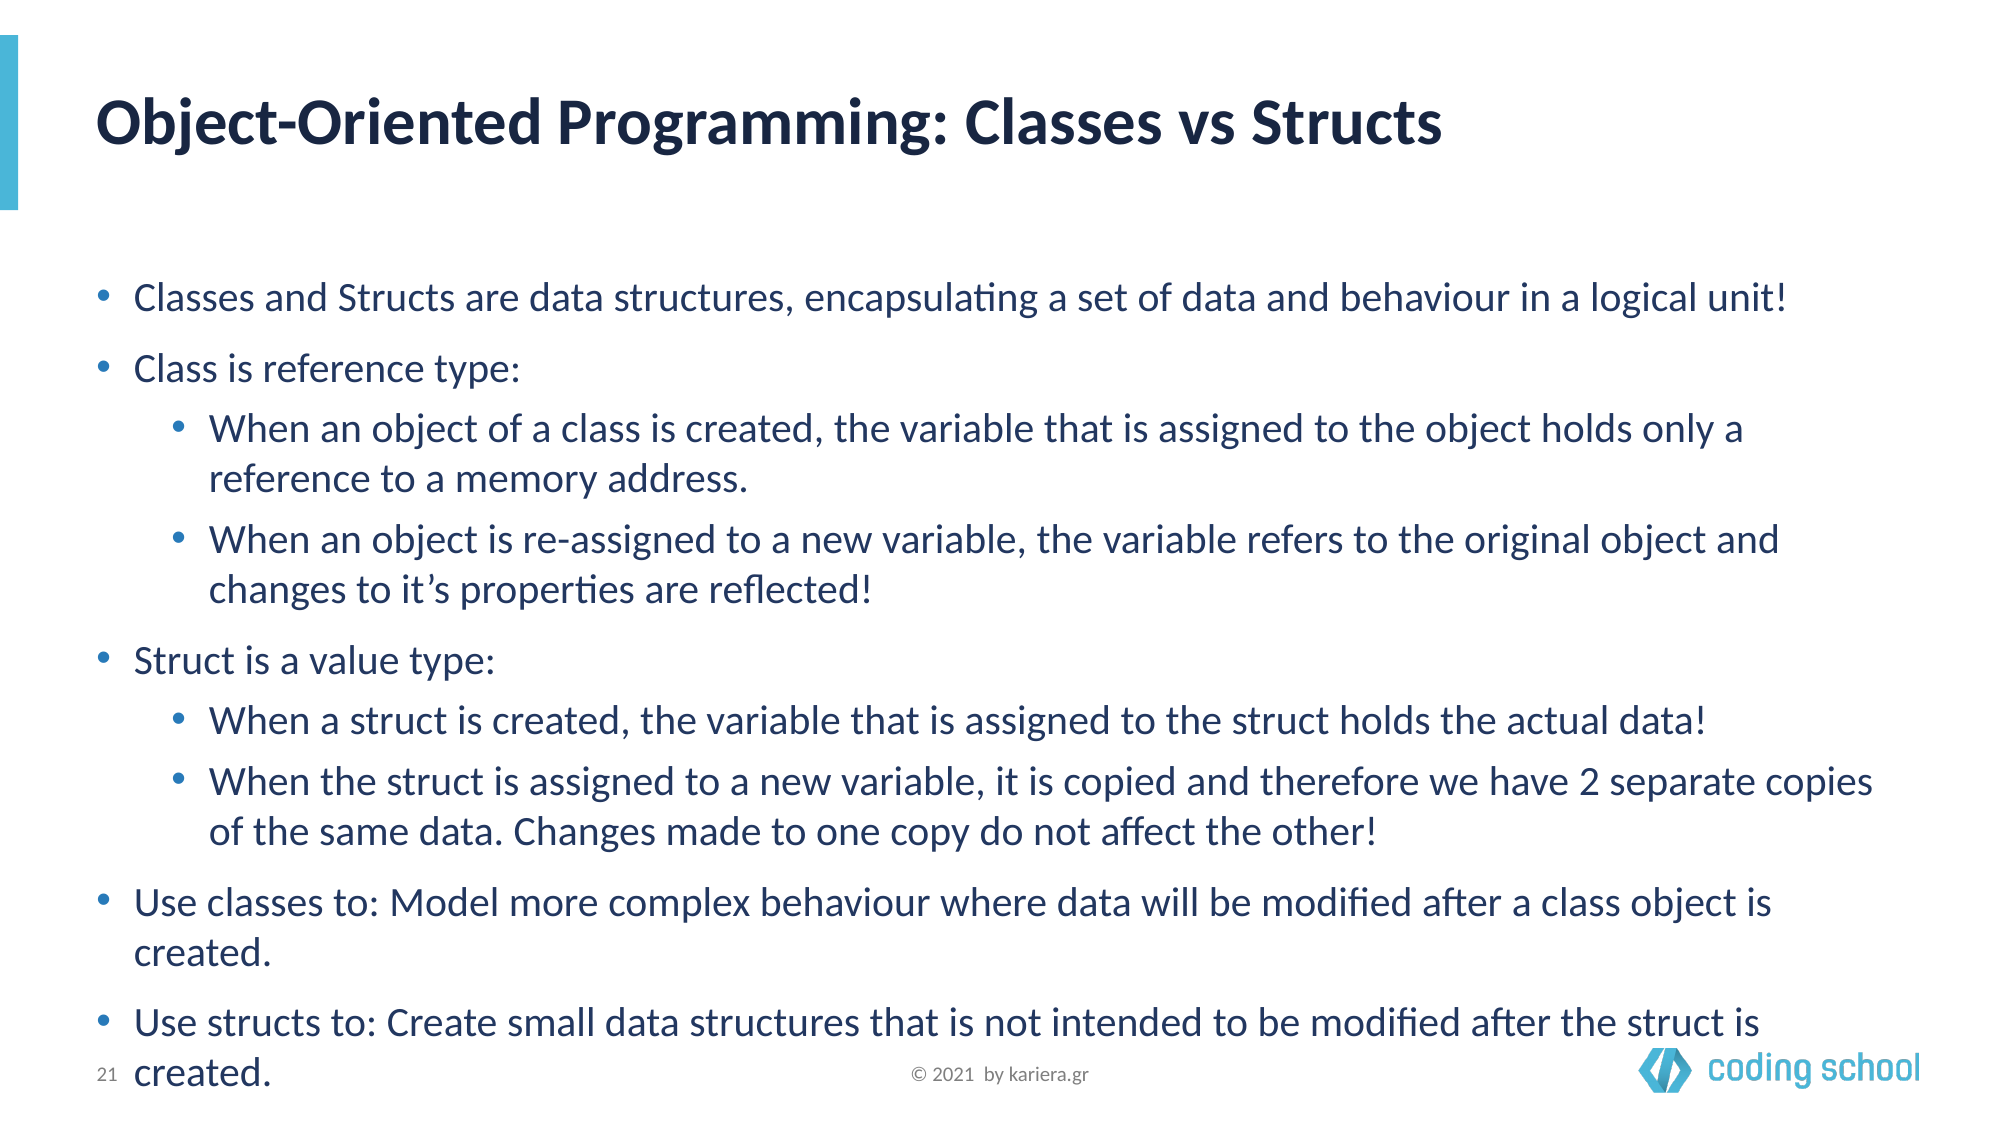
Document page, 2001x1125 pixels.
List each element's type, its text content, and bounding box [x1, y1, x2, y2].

picture [1638, 1048, 1919, 1093]
slide_number ‹#› [81, 1042, 532, 1103]
list Classes and Structs are data structures, encapsulating a set of data and behaviour in a logical unit! Class is reference type: When an object of a class is created, the variable that is assigned to the object holds only a reference to a memory address. When an object is re-assigned to a new variable, the variable refers to the original object and changes to it’s properties are reflected! Struct is a value type: When a struct is created, the variable that is assigned to the struct holds the actual data! When the struct is assigned to a new variable, it is copied and therefore we have 2 separate copies of the same data. Changes made to one copy do not affect the other! Use classes to: Model more complex behaviour where data will be modified after a class object is created. Use structs to: Create small data structures that is not intended to be modified after the struct is created. [81, 262, 1919, 1013]
footer © 2021 by kariera.gr [662, 1042, 1338, 1103]
title Object-Oriented Programming: Classes vs Structs [81, 43, 1919, 203]
